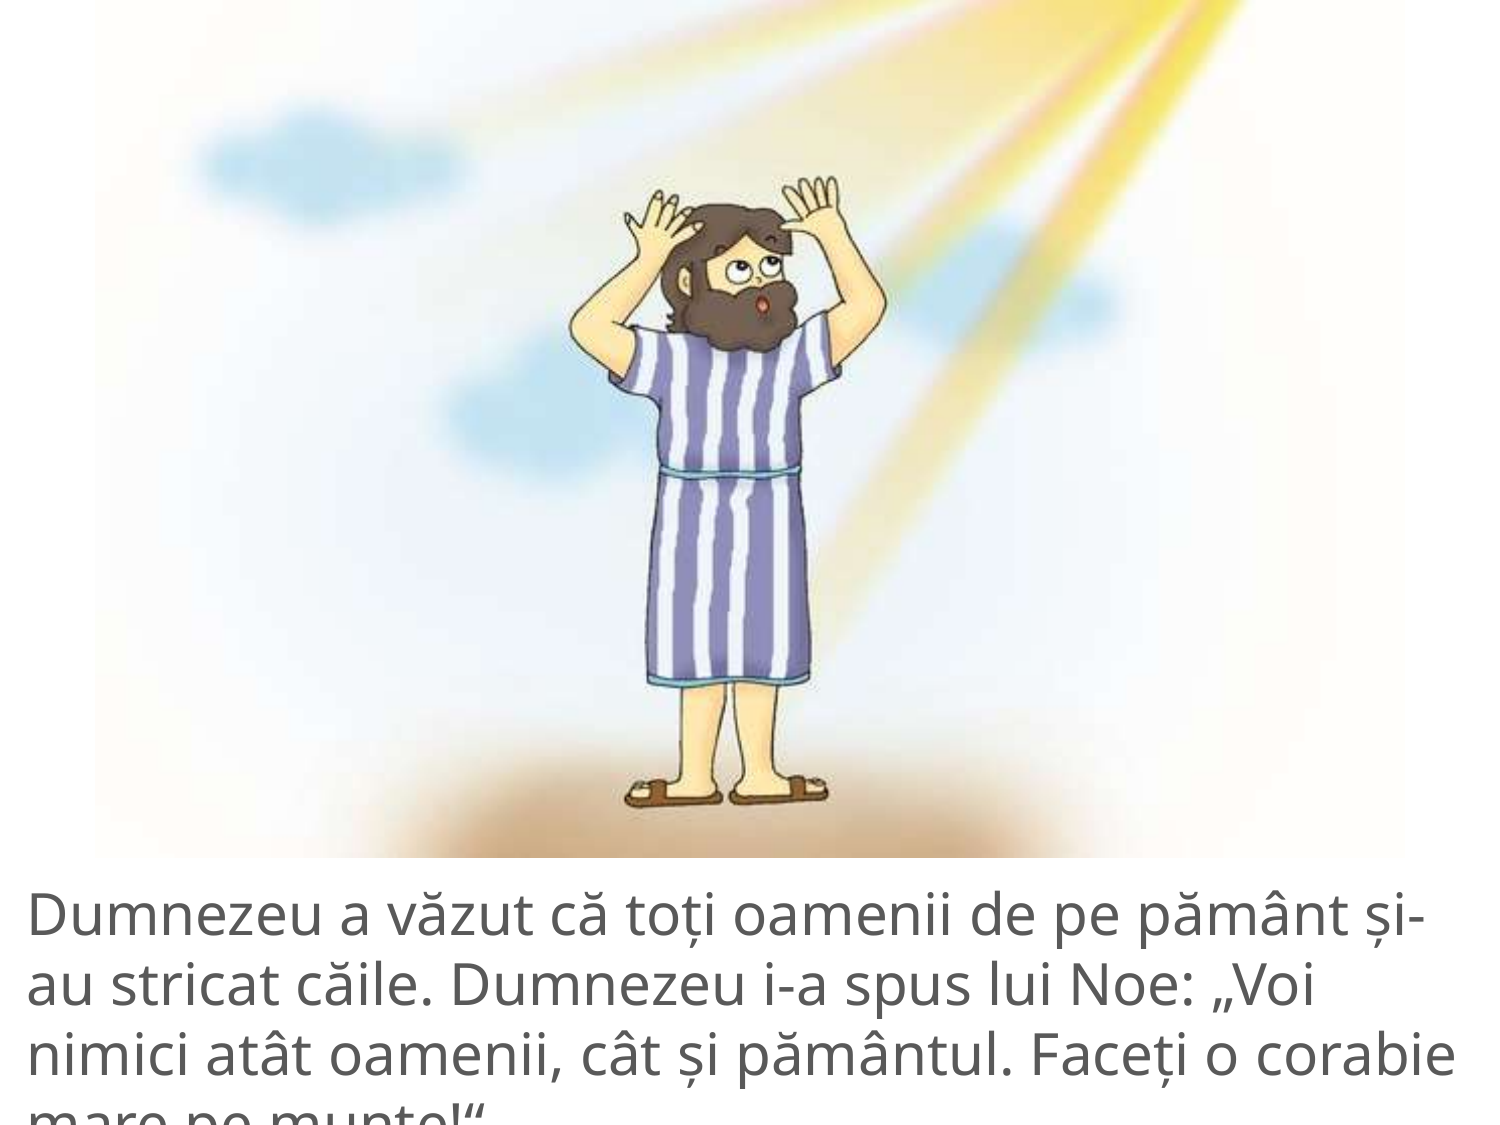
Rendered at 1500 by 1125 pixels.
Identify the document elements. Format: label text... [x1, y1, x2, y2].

picture [94, 0, 1405, 858]
text_box Dumnezeu a văzut că toți oamenii de pe pământ și-au stricat căile. Dumnezeu i-a spus lui Noe: „Voi nimici atât oamenii, cât și pământul. Faceți o corabie mare pe munte!“ [11, 869, 1483, 1125]
